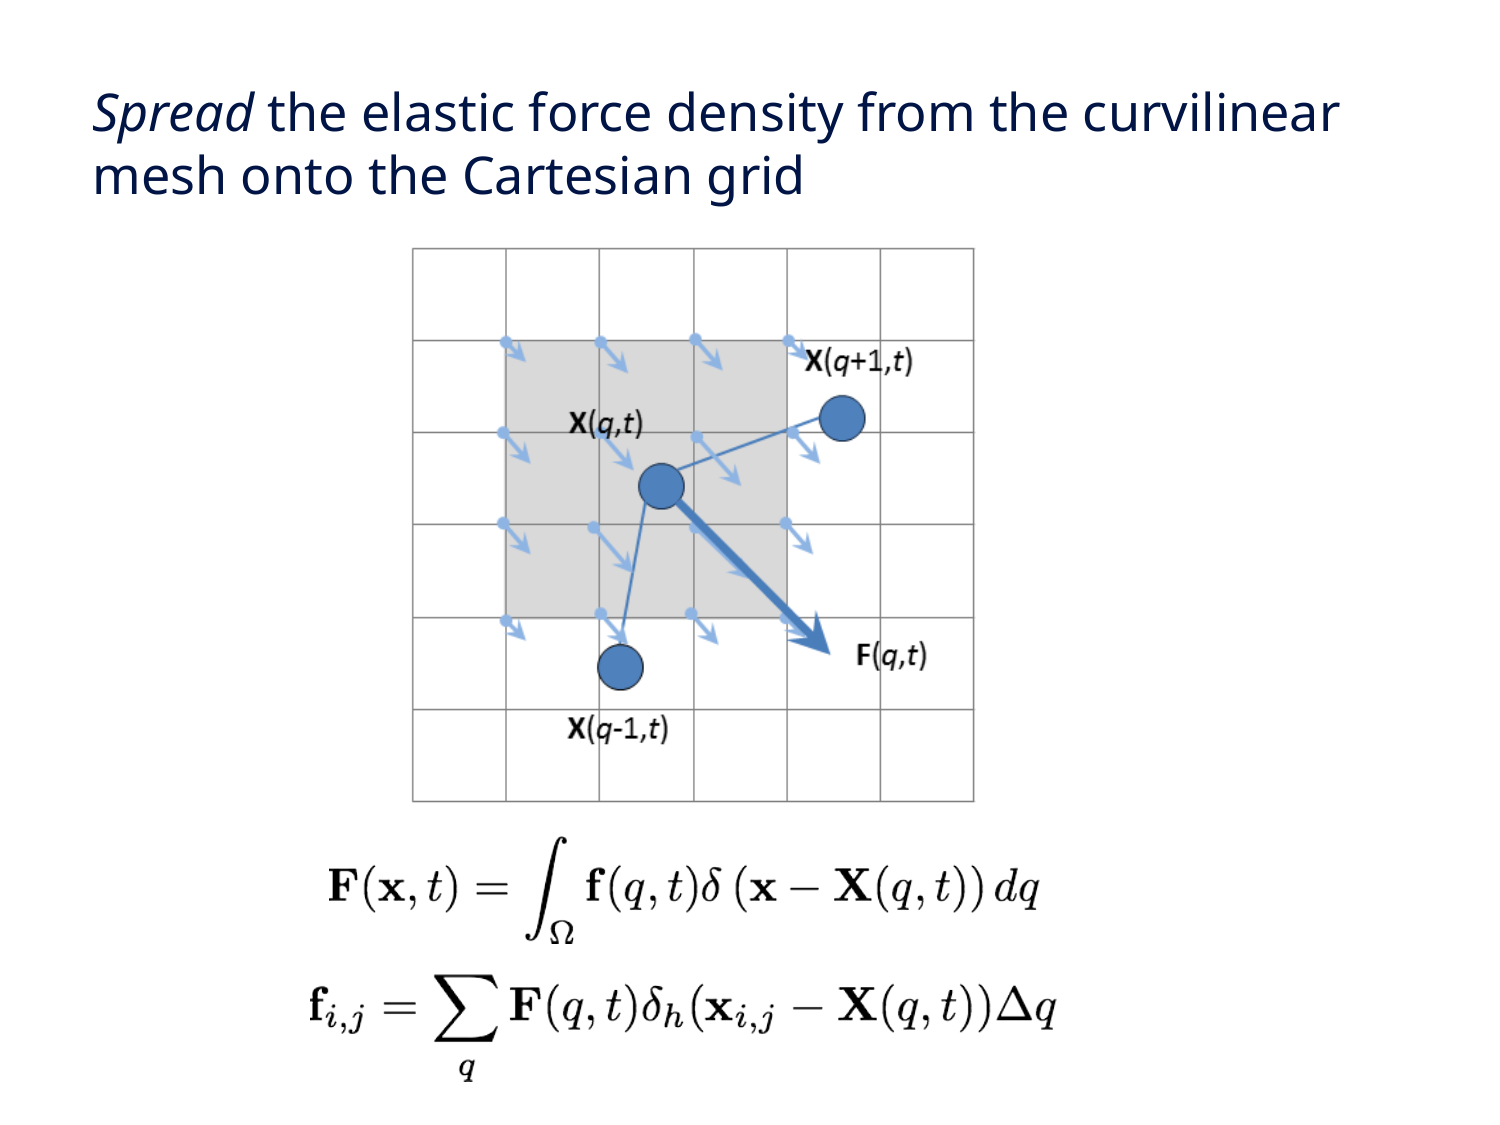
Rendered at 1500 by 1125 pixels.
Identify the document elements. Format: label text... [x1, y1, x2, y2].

picture [329, 193, 1041, 944]
picture [310, 973, 1057, 1082]
title Spread the elastic force density from the curvilinear mesh onto the Cartesian grid [77, 1, 1443, 283]
